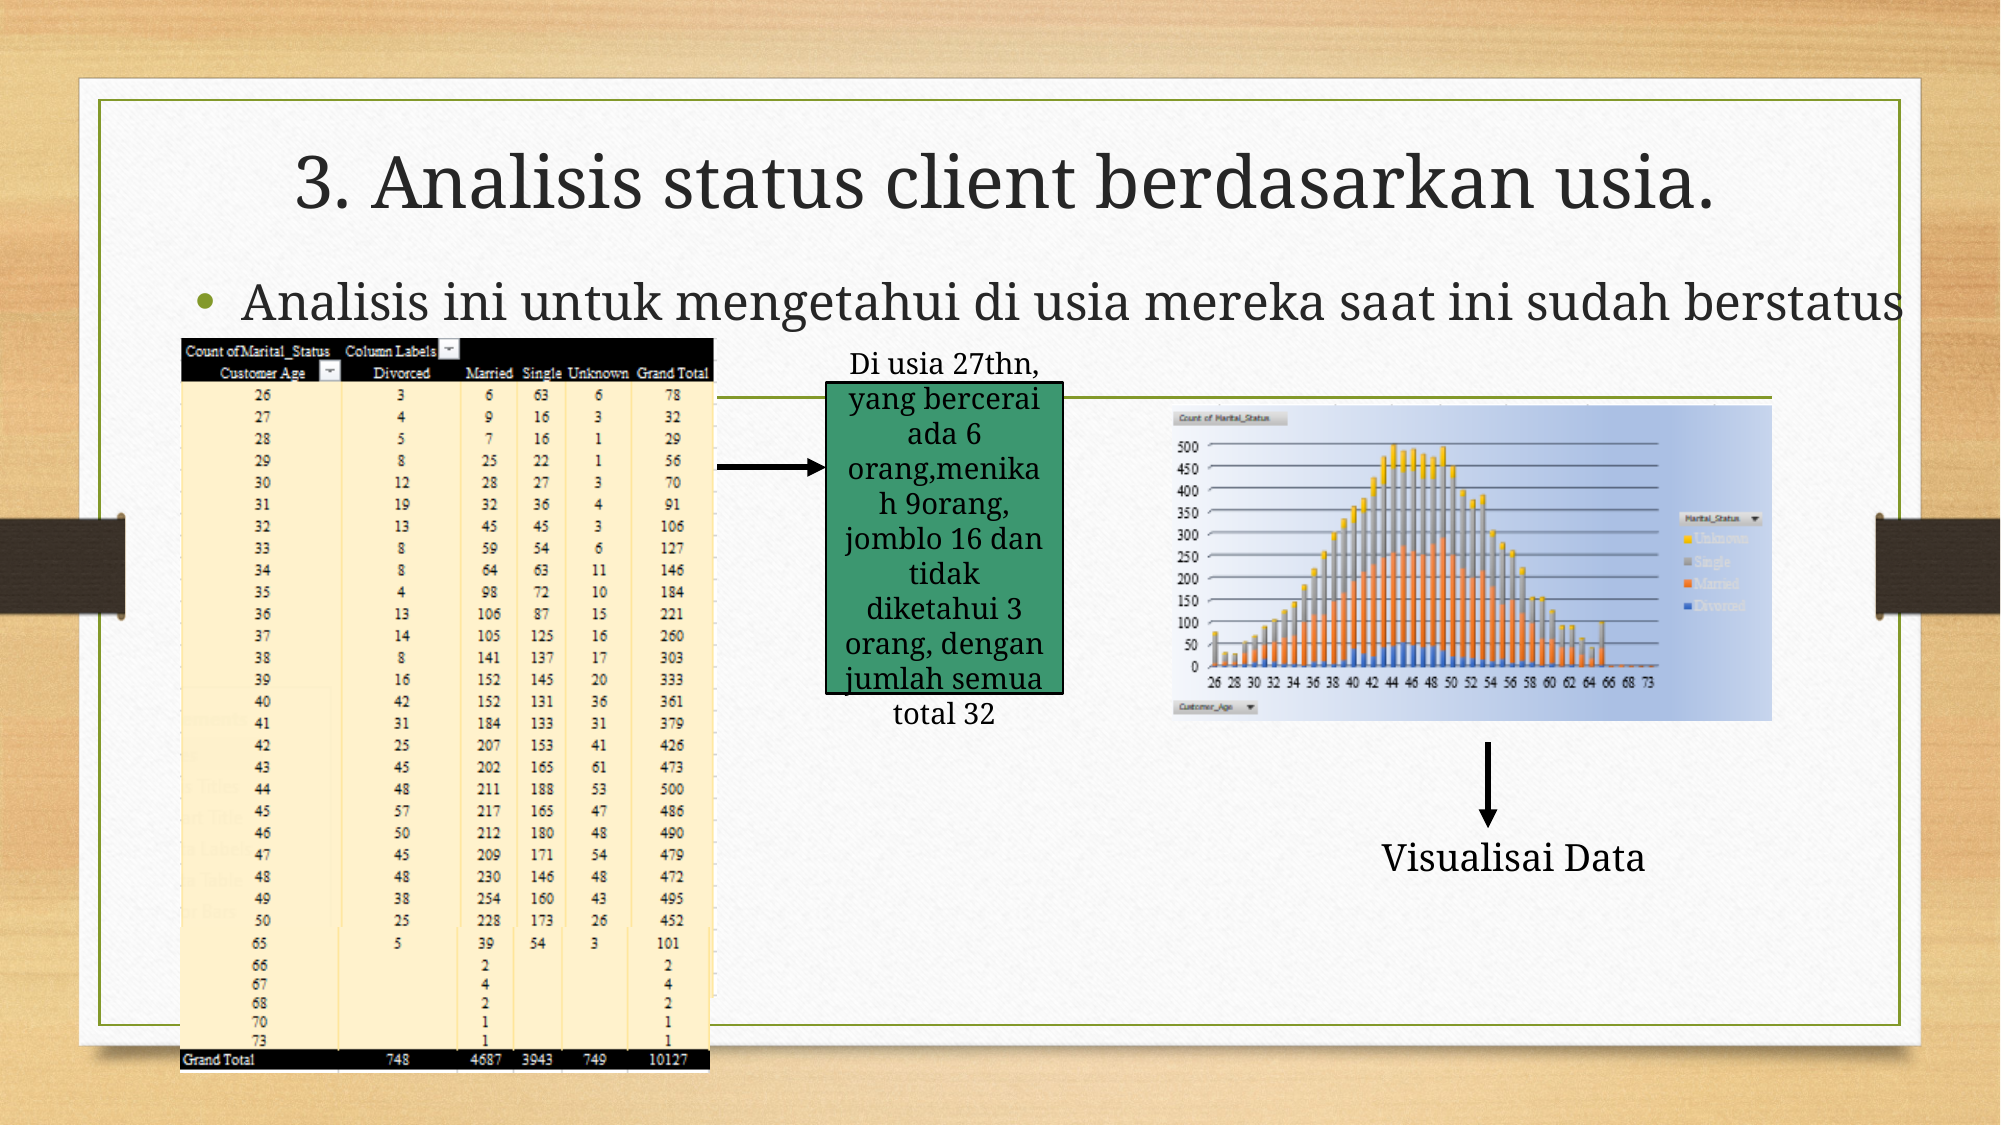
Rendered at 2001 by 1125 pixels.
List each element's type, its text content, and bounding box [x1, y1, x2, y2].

list Analisis ini untuk mengetahui di usia mereka saat ini sudah berstatus apa. [180, 263, 1948, 1070]
picture [0, 0, 2001, 1125]
text_box Visualisai Data [1367, 827, 1666, 887]
text_box Di usia 27thn, yang bercerai ada 6 orang,menikah 9orang, jomblo 16 dan tidak diketahui 3 orang, dengan jumlah semua total 32 [825, 381, 1064, 695]
title 3. Analisis status client berdasarkan usia. [180, 95, 1830, 263]
